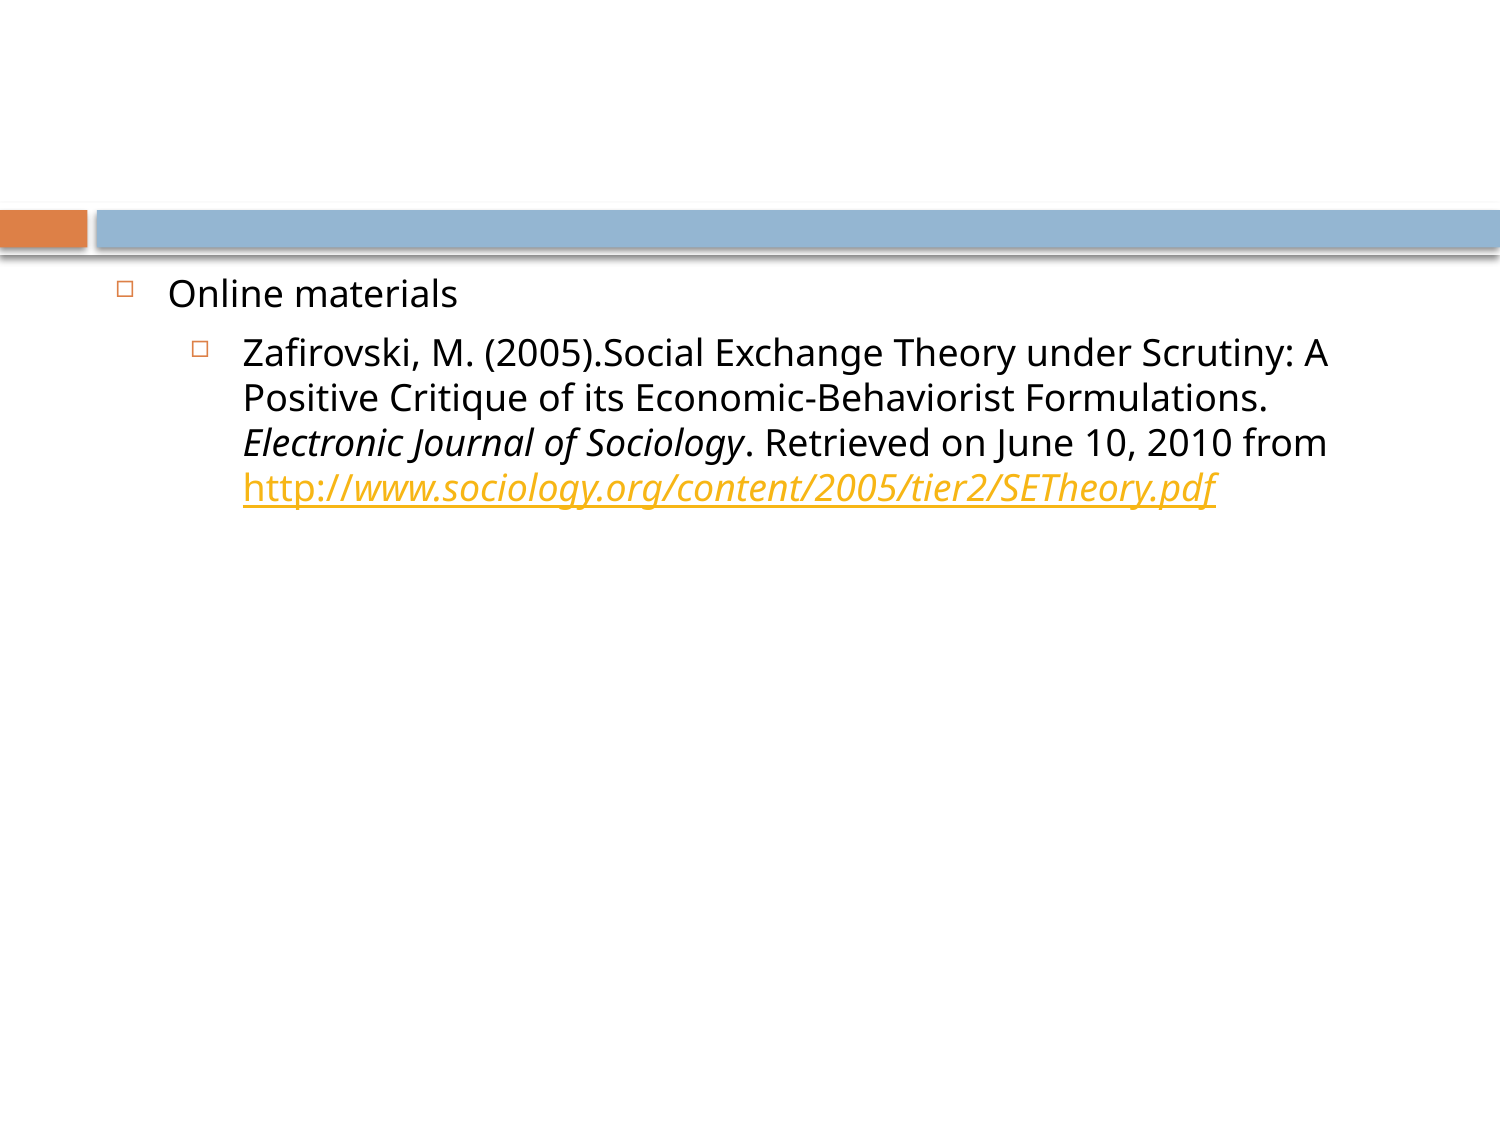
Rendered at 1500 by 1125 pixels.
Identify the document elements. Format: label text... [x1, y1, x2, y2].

list Online materials Zafirovski, M. (2005).Social Exchange Theory under Scrutiny: A Positive Critique of its Economic-Behaviorist Formulations. Electronic Journal of Sociology. Retrieved on June 10, 2010 from http://www.sociology.org/content/2005/tier2/SETheory.pdf [100, 262, 1438, 1000]
